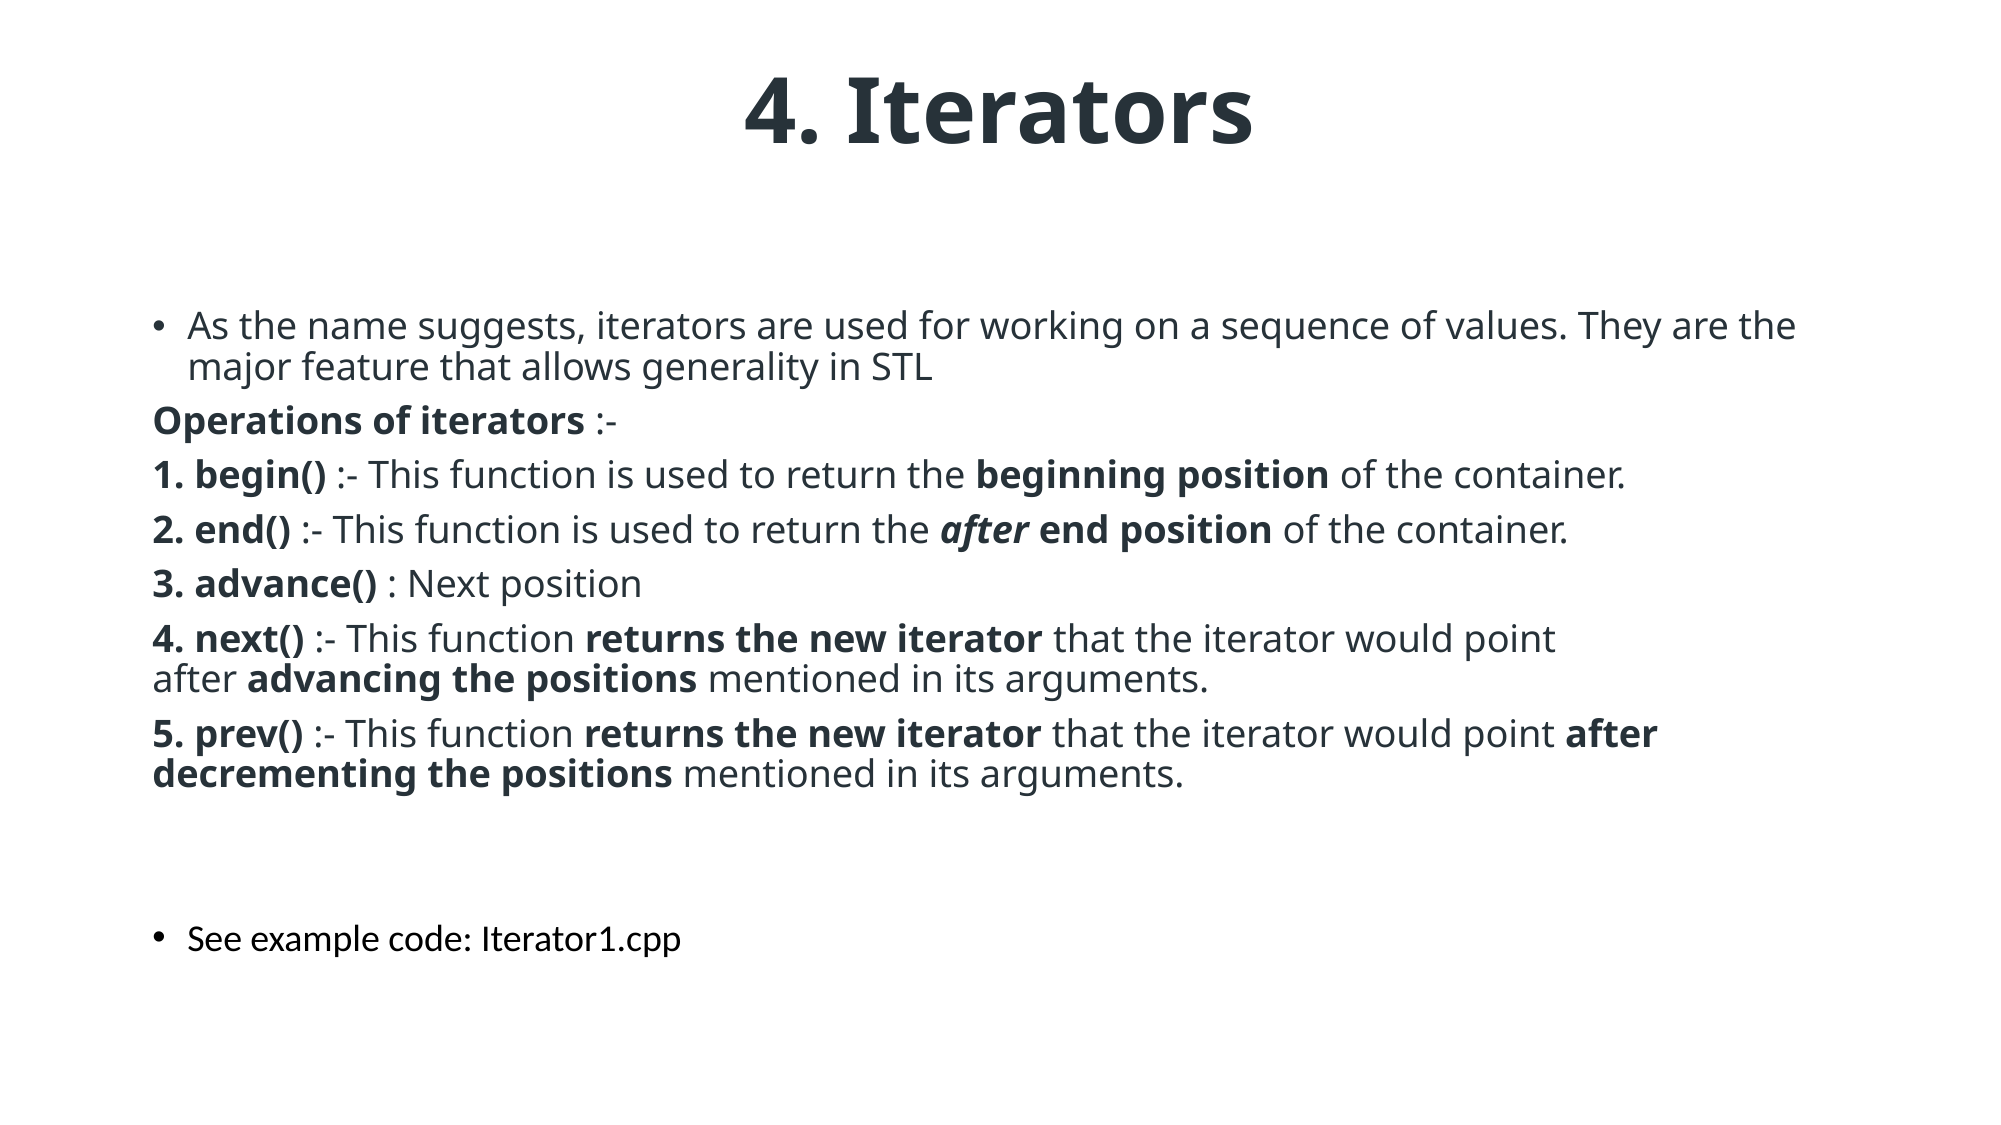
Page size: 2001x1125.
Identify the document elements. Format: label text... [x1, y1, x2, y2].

list As the name suggests, iterators are used for working on a sequence of values. They are the major feature that allows generality in STL Operations of iterators :- 1. begin() :- This function is used to return the beginning position of the container. 2. end() :- This function is used to return the after end position of the container. 3. advance() : Next position 4. next() :- This function returns the new iterator that the iterator would point after advancing the positions mentioned in its arguments. 5. prev() :- This function returns the new iterator that the iterator would point after decrementing the positions mentioned in its arguments. See example code: Iterator1.cpp [137, 299, 1863, 1014]
title 4. Iterators [137, 59, 1863, 278]
